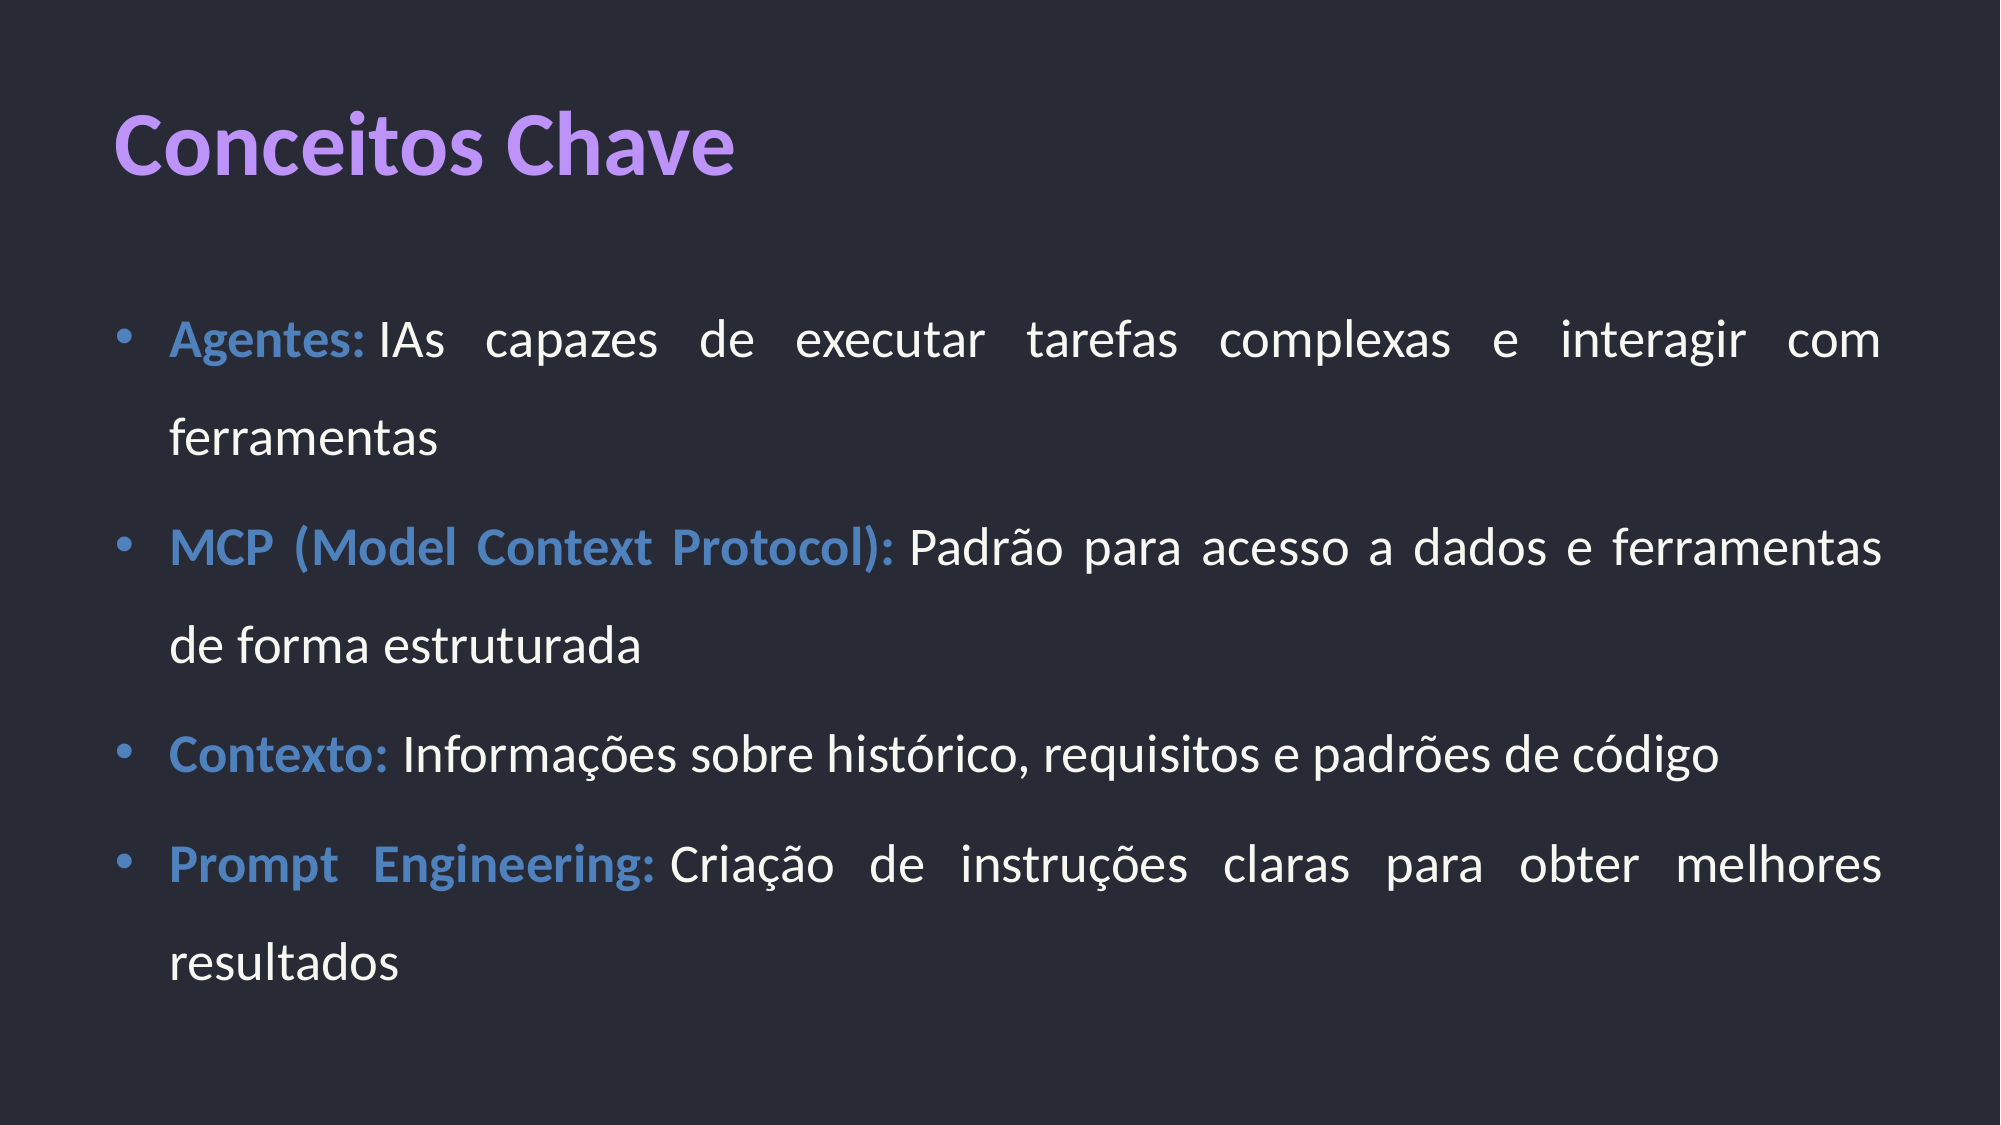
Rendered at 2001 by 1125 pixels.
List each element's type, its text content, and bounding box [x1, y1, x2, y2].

title Conceitos Chave [99, 45, 1900, 233]
list Agentes: IAs capazes de executar tarefas complexas e interagir com ferramentas MCP (Model Context Protocol): Padrão para acesso a dados e ferramentas de forma estruturada Contexto: Informações sobre histórico, requisitos e padrões de código Prompt Engineering: Criação de instruções claras para obter melhores resultados [99, 262, 1900, 1005]
